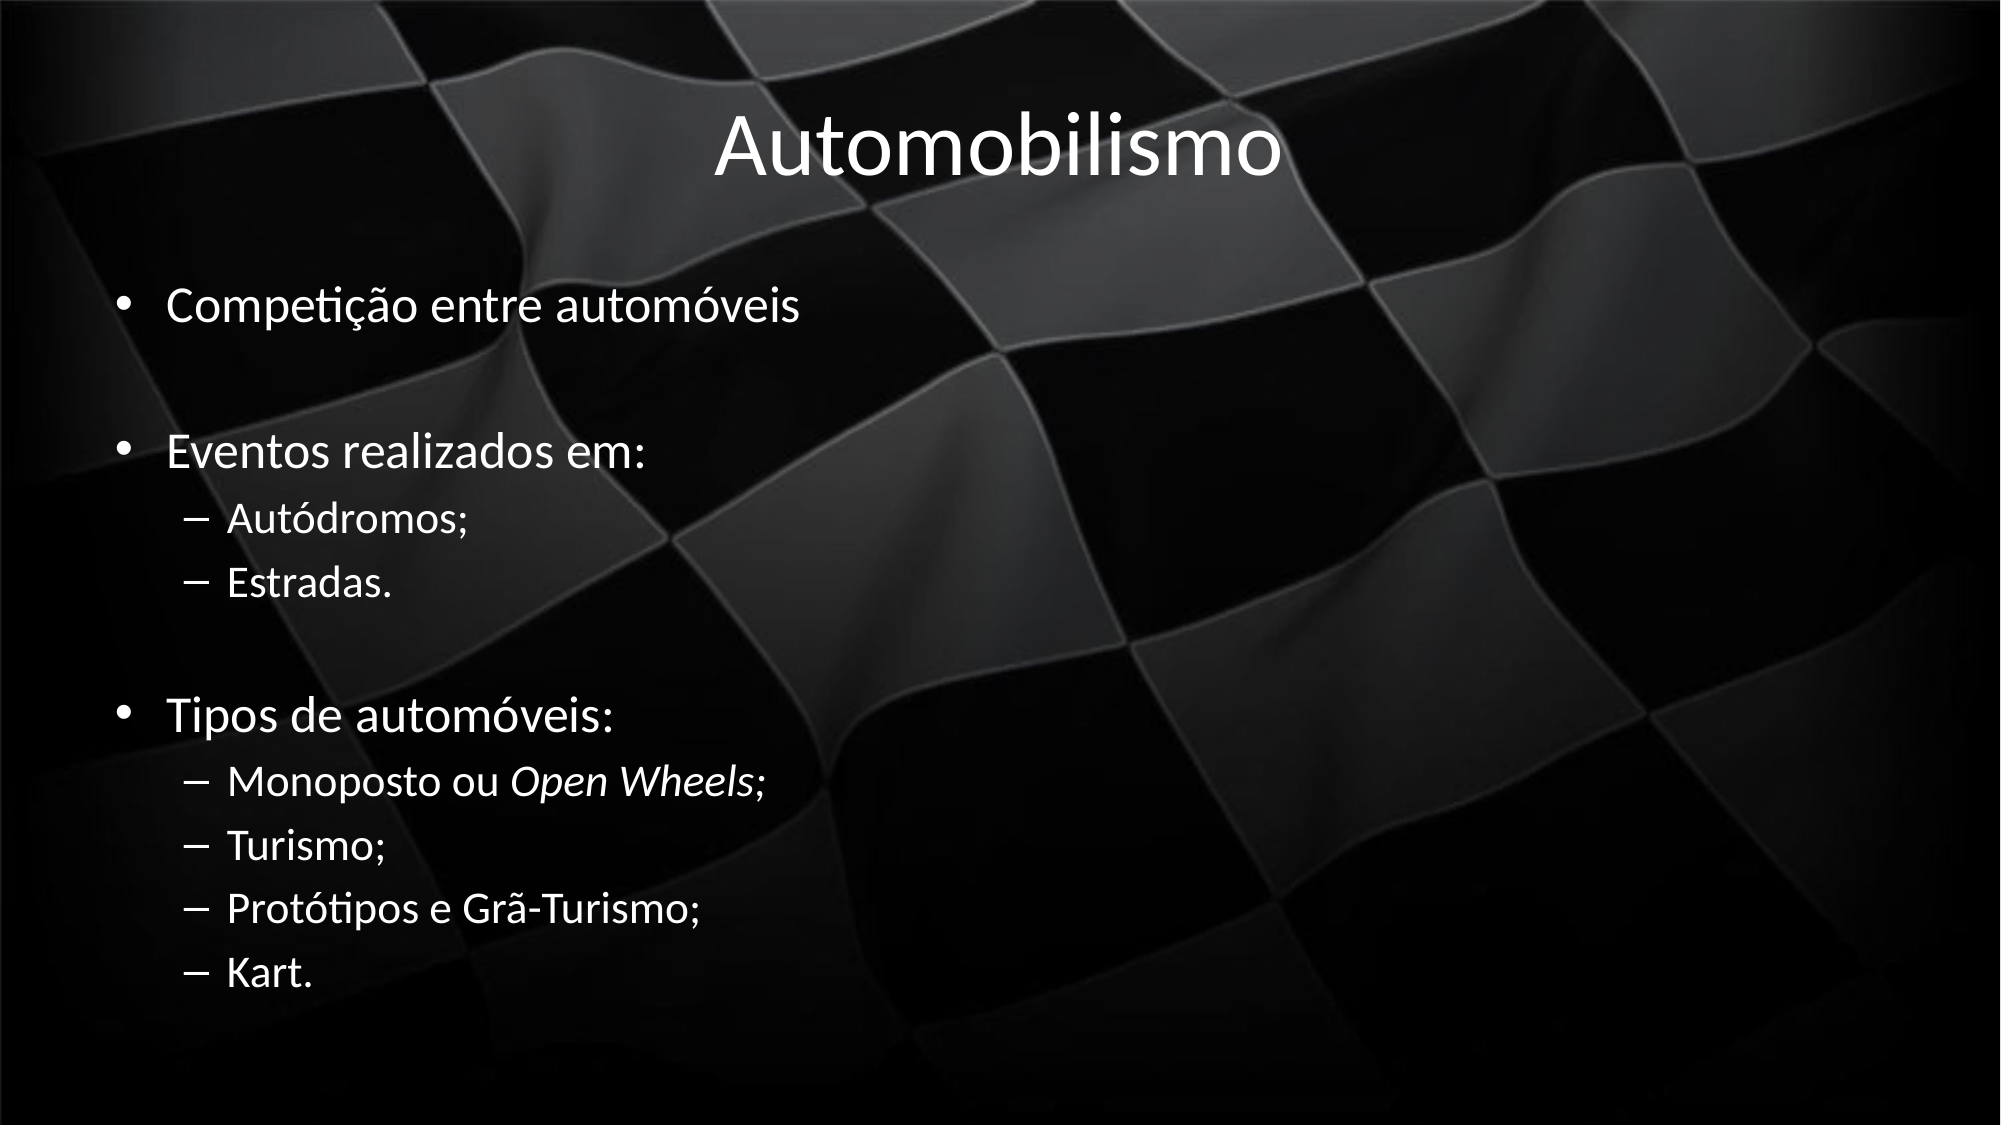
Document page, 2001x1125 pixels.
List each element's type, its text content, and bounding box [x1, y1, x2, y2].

list Competição entre automóveis Eventos realizados em: Autódromos; Estradas. Tipos de automóveis: Monoposto ou Open Wheels; Turismo; Protótipos e Grã-Turismo; Kart. [99, 262, 1900, 1005]
title Automobilismo [99, 45, 1900, 233]
picture [0, 0, 2001, 1125]
